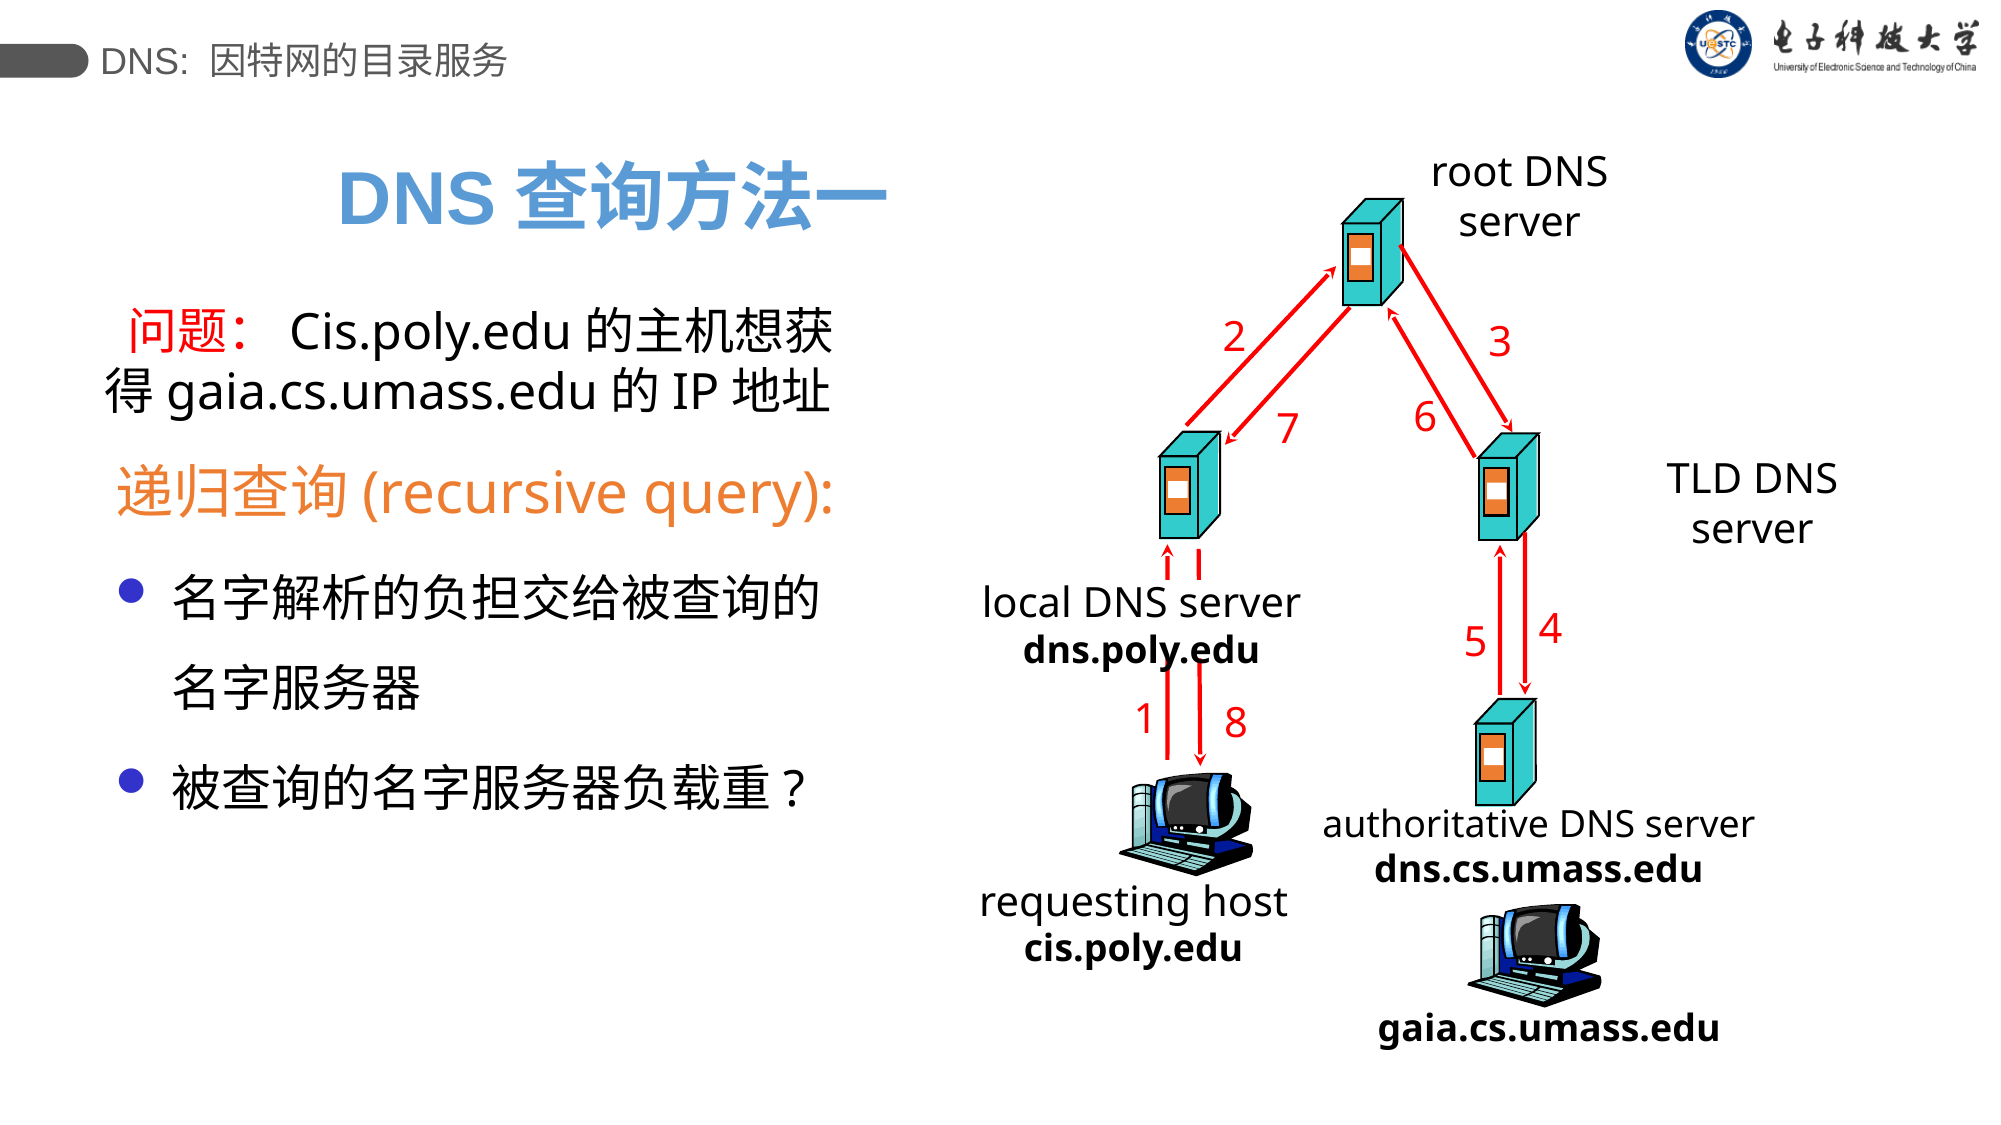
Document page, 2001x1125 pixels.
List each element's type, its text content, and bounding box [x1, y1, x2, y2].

text_box 递归查询(recursive query): 名字解析的负担交给被查询的名字服务器 被查询的名字服务器负载重? [100, 455, 876, 978]
text_box DNS查询方法一 [322, 107, 1598, 295]
text_box 问题：Cis.poly.edu的主机想获得gaia.cs.umass.edu的IP地址 [89, 291, 883, 427]
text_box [960, 137, 1918, 1057]
text_box DNS: 因特网的目录服务 [100, 28, 807, 91]
picture [1685, 10, 1979, 78]
